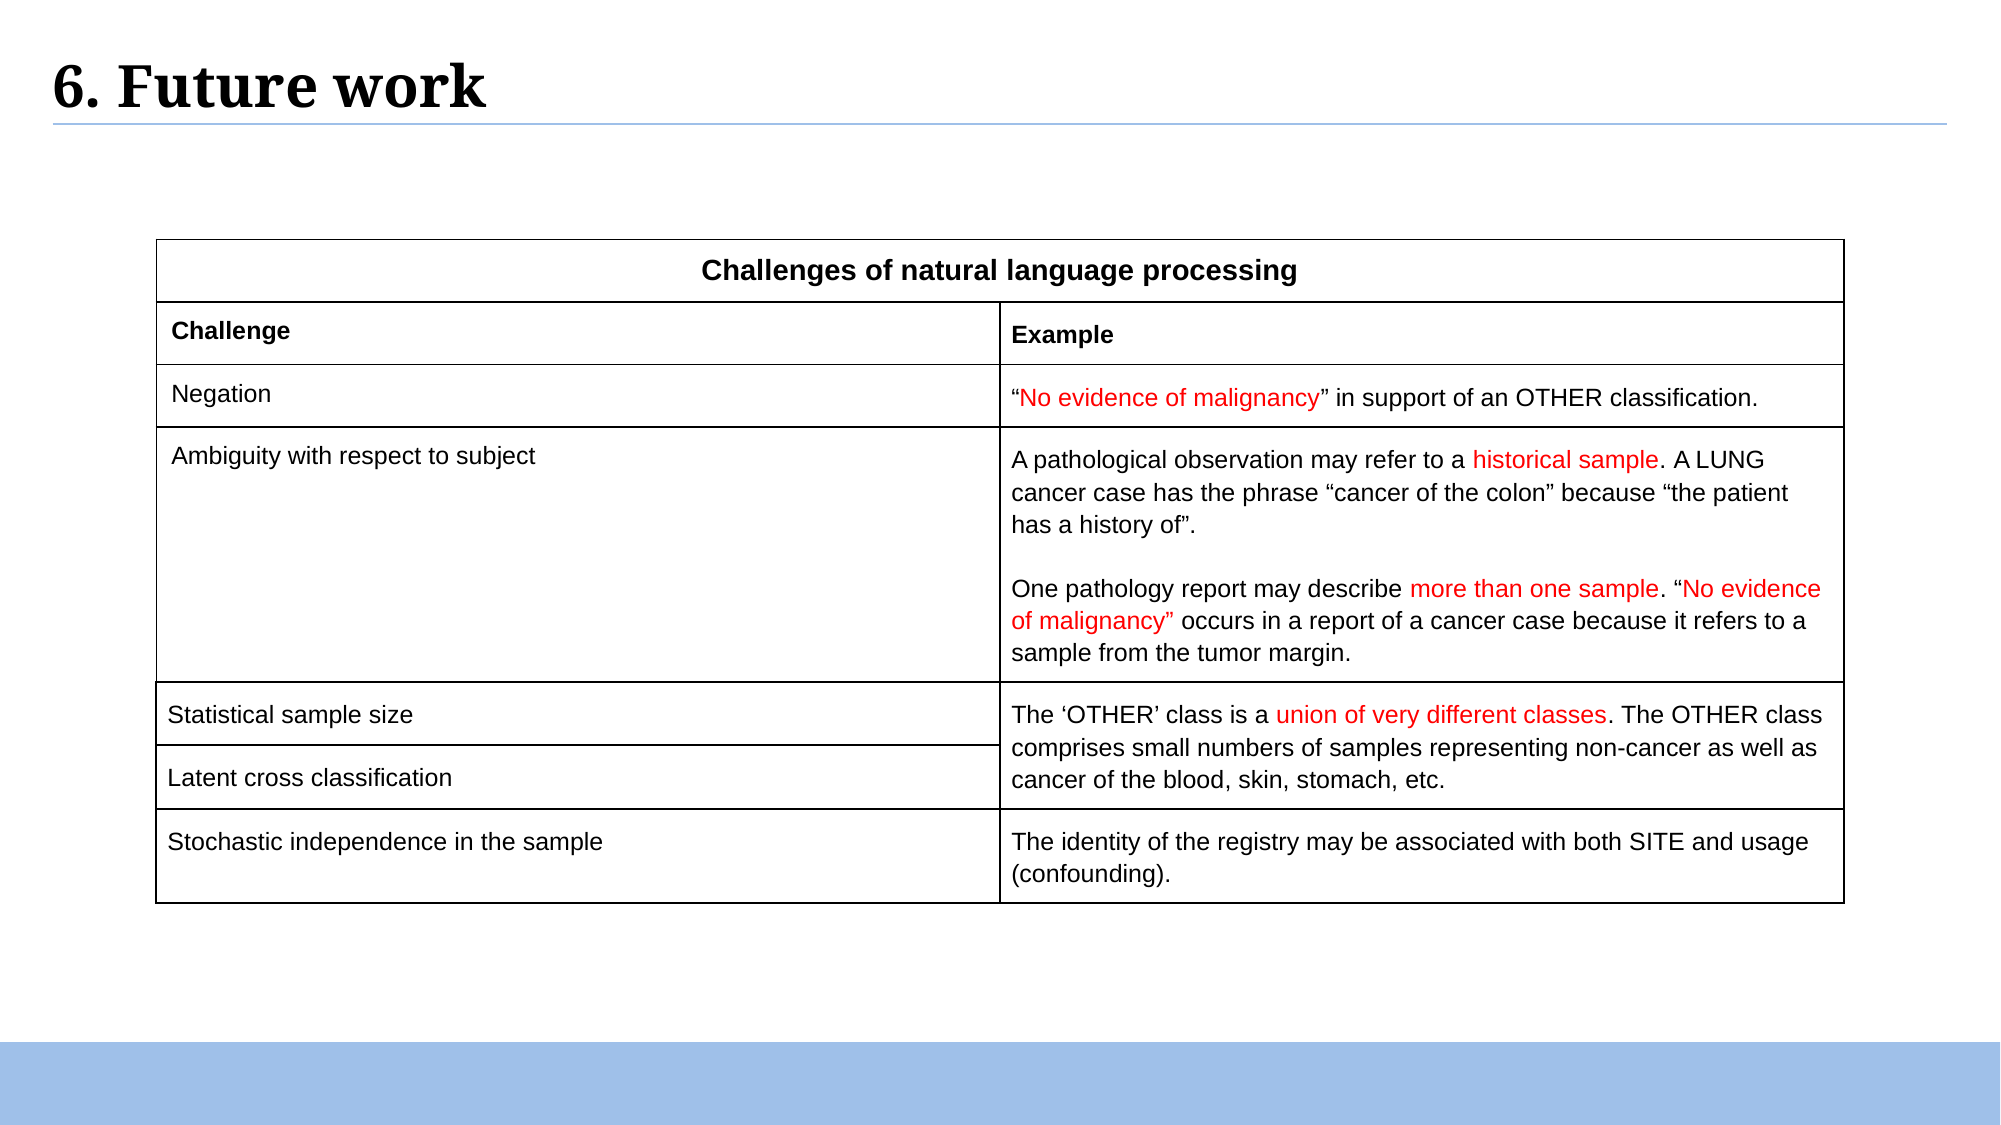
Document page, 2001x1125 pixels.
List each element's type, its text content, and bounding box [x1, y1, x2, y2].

table_cell Example [1001, 303, 1843, 364]
table_cell Statistical sample size [157, 683, 999, 744]
table_cell Latent cross classification [157, 746, 999, 808]
table_cell Stochastic independence in the sample [157, 810, 999, 902]
table_cell Negation [157, 365, 999, 426]
table_cell Challenge [157, 303, 999, 364]
table_cell A pathological observation may refer to a historical sample. A LUNG cancer case has the phrase “cancer of the colon” because “the patient has a history of”. One pathology report may describe more than one sample. “No evidence of malignancy” occurs in a report of a cancer case because it refers to a sample from the tumor margin. [1001, 428, 1843, 681]
table_cell Ambiguity with respect to subject [157, 428, 999, 681]
table_cell The identity of the registry may be associated with both SITE and usage (confounding). [1001, 810, 1843, 902]
title 6. Future work [52, 30, 1948, 120]
table_header Challenges of natural language processing [157, 240, 1843, 301]
table_cell The ‘OTHER’ class is a union of very different classes. The OTHER class comprises small numbers of samples representing non-cancer as well as cancer of the blood, skin, stomach, etc. [1001, 683, 1843, 808]
table_cell “No evidence of malignancy” in support of an OTHER classification. [1001, 365, 1843, 426]
